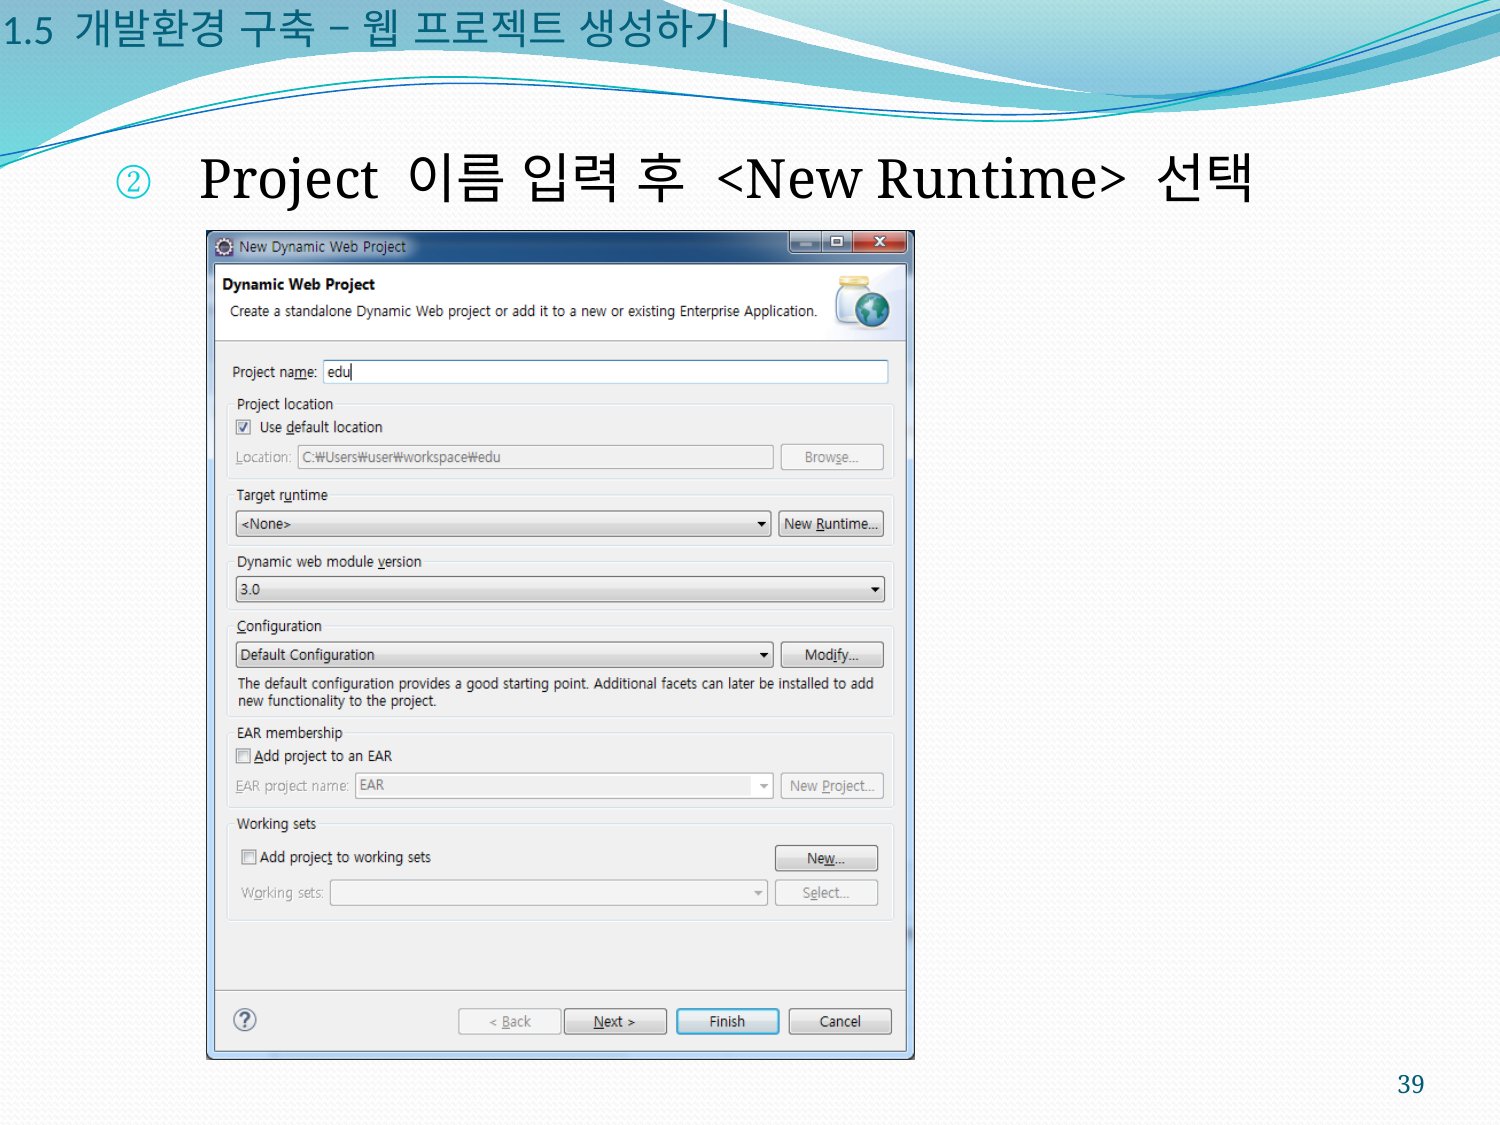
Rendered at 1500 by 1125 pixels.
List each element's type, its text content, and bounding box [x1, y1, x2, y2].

picture [206, 229, 915, 1061]
text_box 1.5 개발환경 구축 – 웹 프로젝트 생성하기 [1, 0, 1365, 54]
slide_number 39 [1299, 1042, 1425, 1103]
text_box Project 이름 입력 후 <New Runtime> 선택 [100, 137, 1451, 220]
